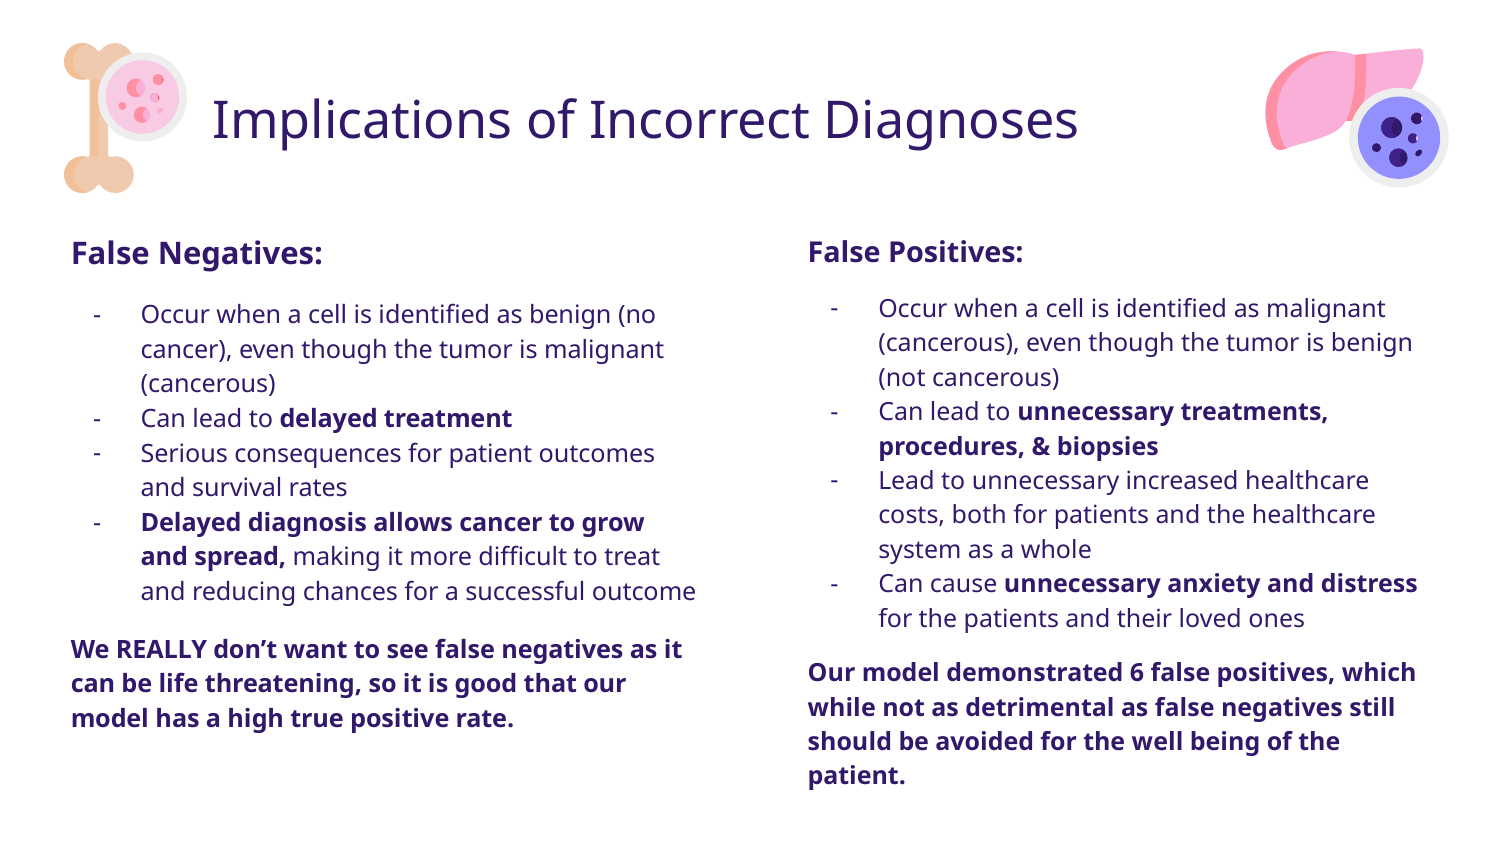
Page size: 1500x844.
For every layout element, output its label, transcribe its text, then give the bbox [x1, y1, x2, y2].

text_box False Positives: Occur when a cell is identified as malignant (cancerous), even though the tumor is benign (not cancerous) Can lead to unnecessary treatments, procedures, & biopsies Lead to unnecessary increased healthcare costs, both for patients and the healthcare system as a whole Can cause unnecessary anxiety and distress for the patients and their loved ones Our model demonstrated 6 false positives, which while not as detrimental as false negatives still should be avoided for the well being of the patient. [792, 213, 1449, 808]
title Implications of Incorrect Diagnoses [197, 71, 1252, 166]
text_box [63, 42, 188, 194]
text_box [1257, 48, 1450, 188]
text_box False Negatives: Occur when a cell is identified as benign (no cancer), even though the tumor is malignant (cancerous) Can lead to delayed treatment Serious consequences for patient outcomes and survival rates Delayed diagnosis allows cancer to grow and spread, making it more difficult to treat and reducing chances for a successful outcome We REALLY don’t want to see false negatives as it can be life threatening, so it is good that our model has a high true positive rate. [55, 213, 713, 750]
